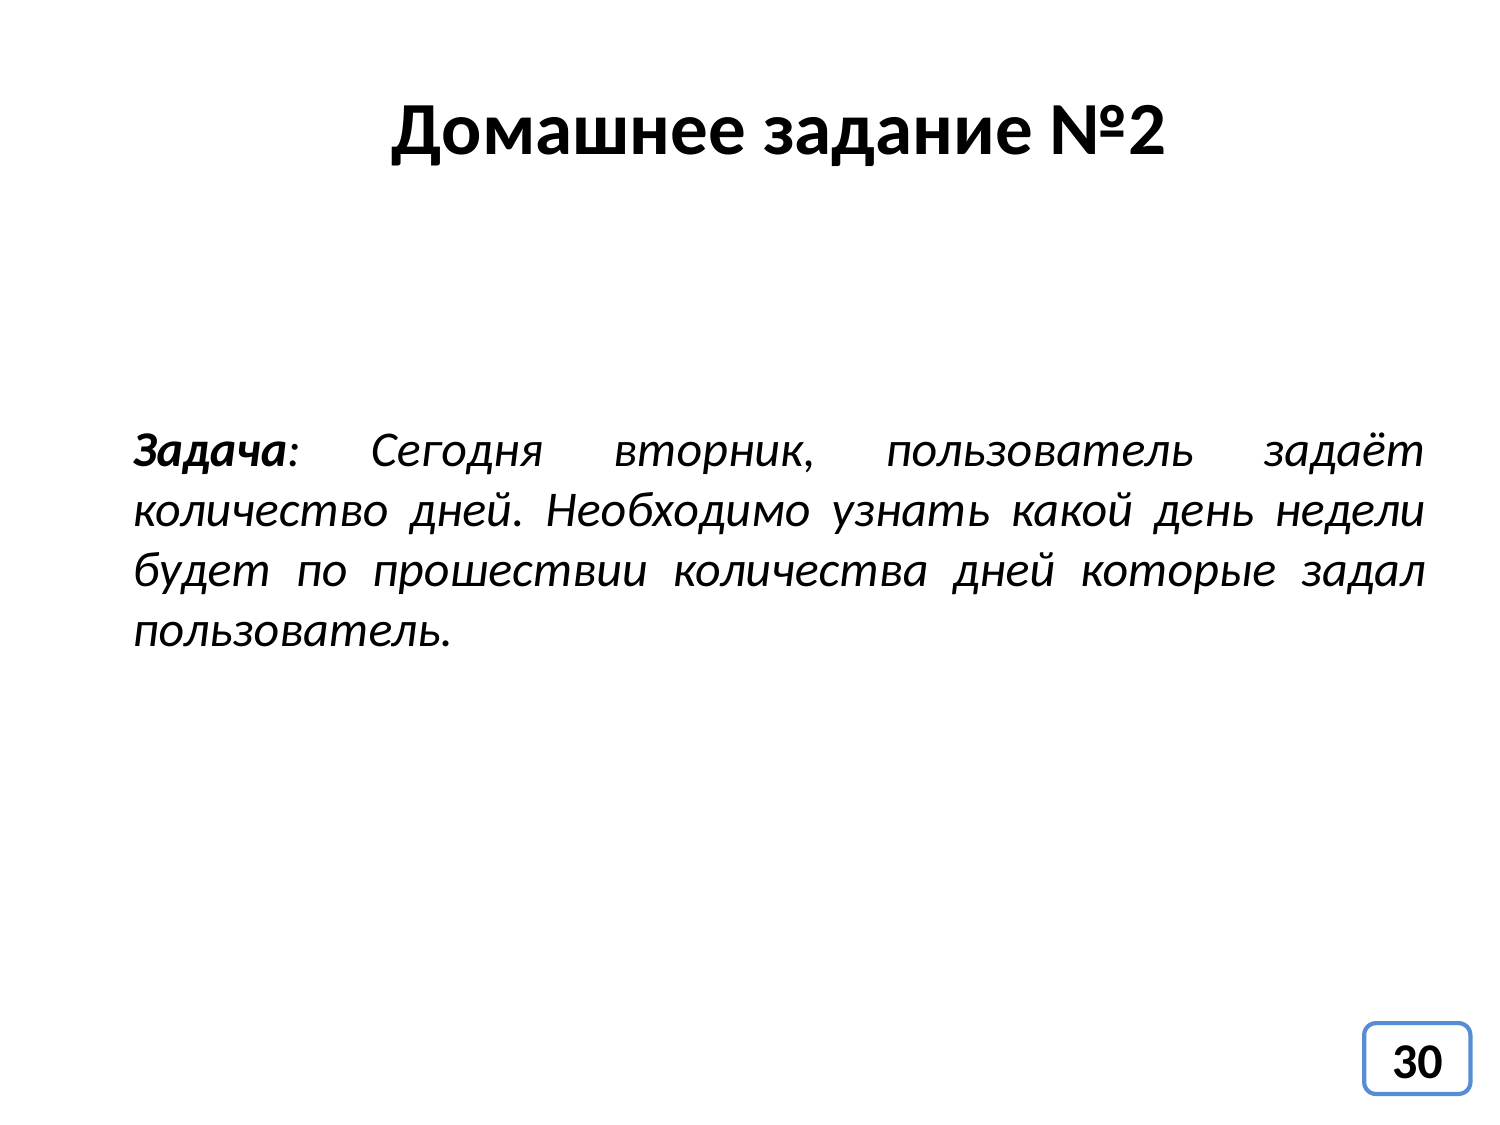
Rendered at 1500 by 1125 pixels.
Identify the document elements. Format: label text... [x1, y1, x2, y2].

text_box Задача: Сегодня вторник, пользователь задаёт количество дней. Необходимо узнать какой день недели будет по прошествии количества дней которые задал пользователь. [117, 408, 1441, 664]
text_box Домашнее задание №2 [171, 71, 1388, 177]
text_box 30 [1362, 1021, 1473, 1097]
